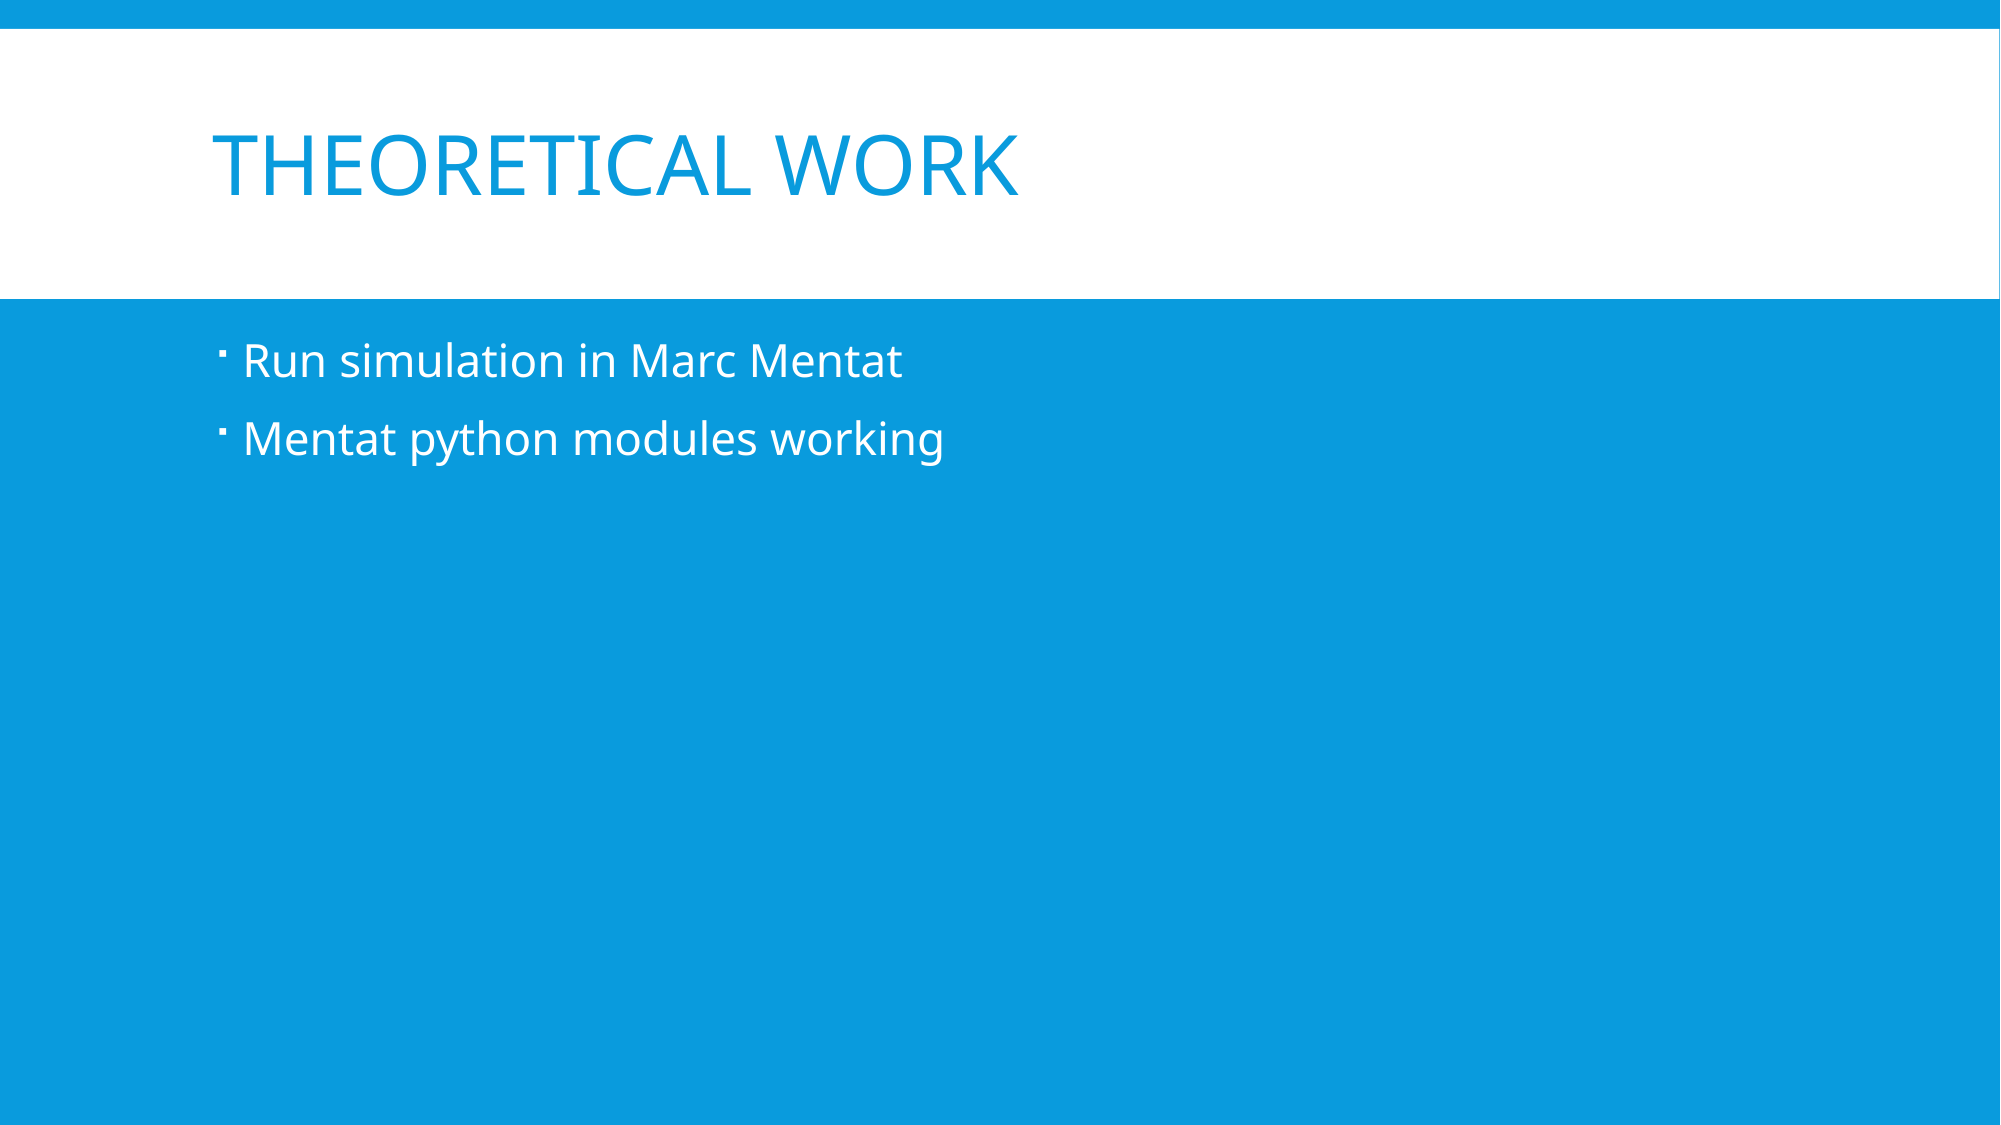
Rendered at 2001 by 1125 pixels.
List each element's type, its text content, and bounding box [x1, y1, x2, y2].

title Theoretical Work [197, 46, 1803, 295]
list Run simulation in Marc Mentat Mentat python modules working [197, 329, 1803, 1020]
